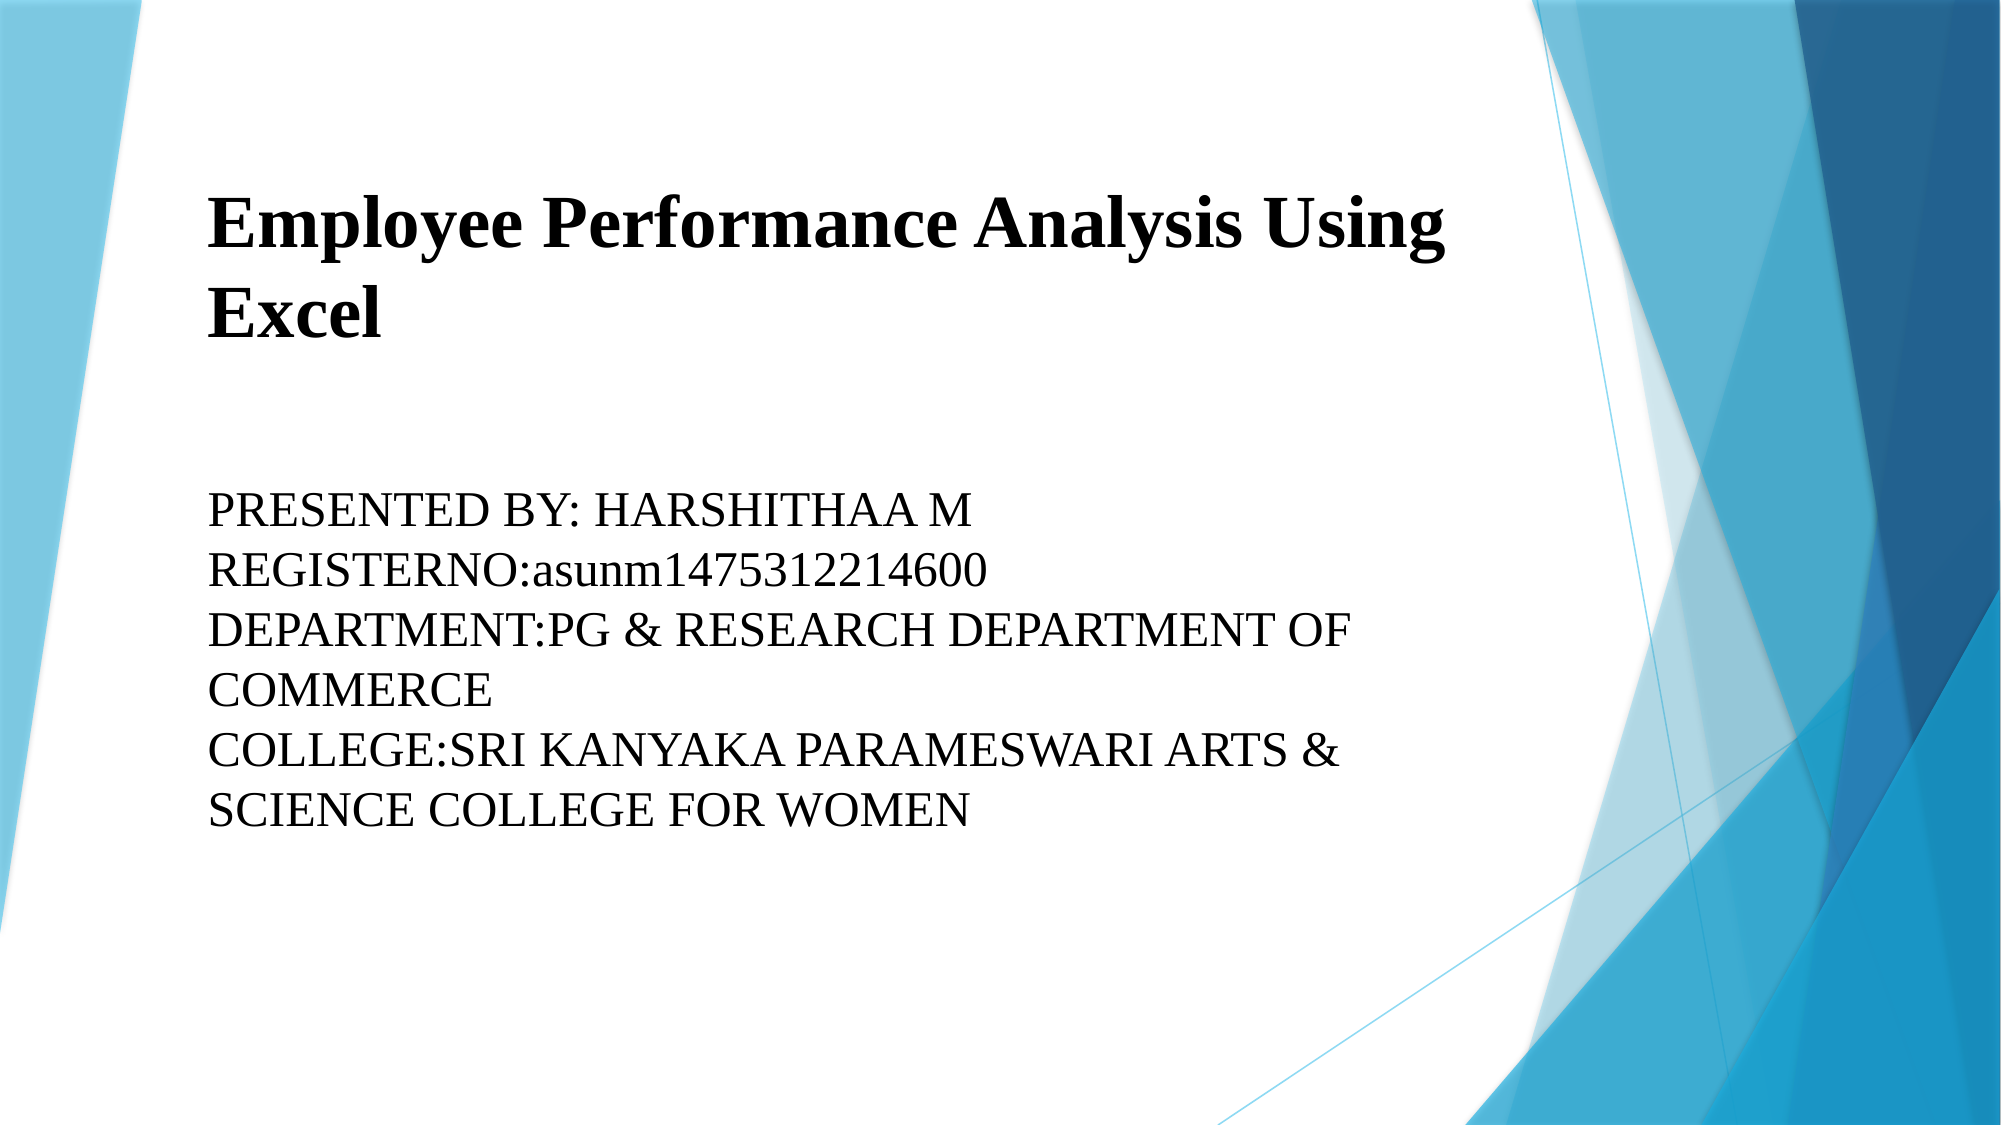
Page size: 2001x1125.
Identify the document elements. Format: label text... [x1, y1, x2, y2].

text_box PRESENTED BY: HARSHITHAA M REGISTERNO:asunm1475312214600 DEPARTMENT:PG & RESEARCH DEPARTMENT OF COMMERCE COLLEGE:SRI KANYAKA PARAMESWARI ARTS & SCIENCE COLLEGE FOR WOMEN [192, 469, 1443, 844]
title Employee Performance Analysis Using Excel [192, 90, 1467, 361]
